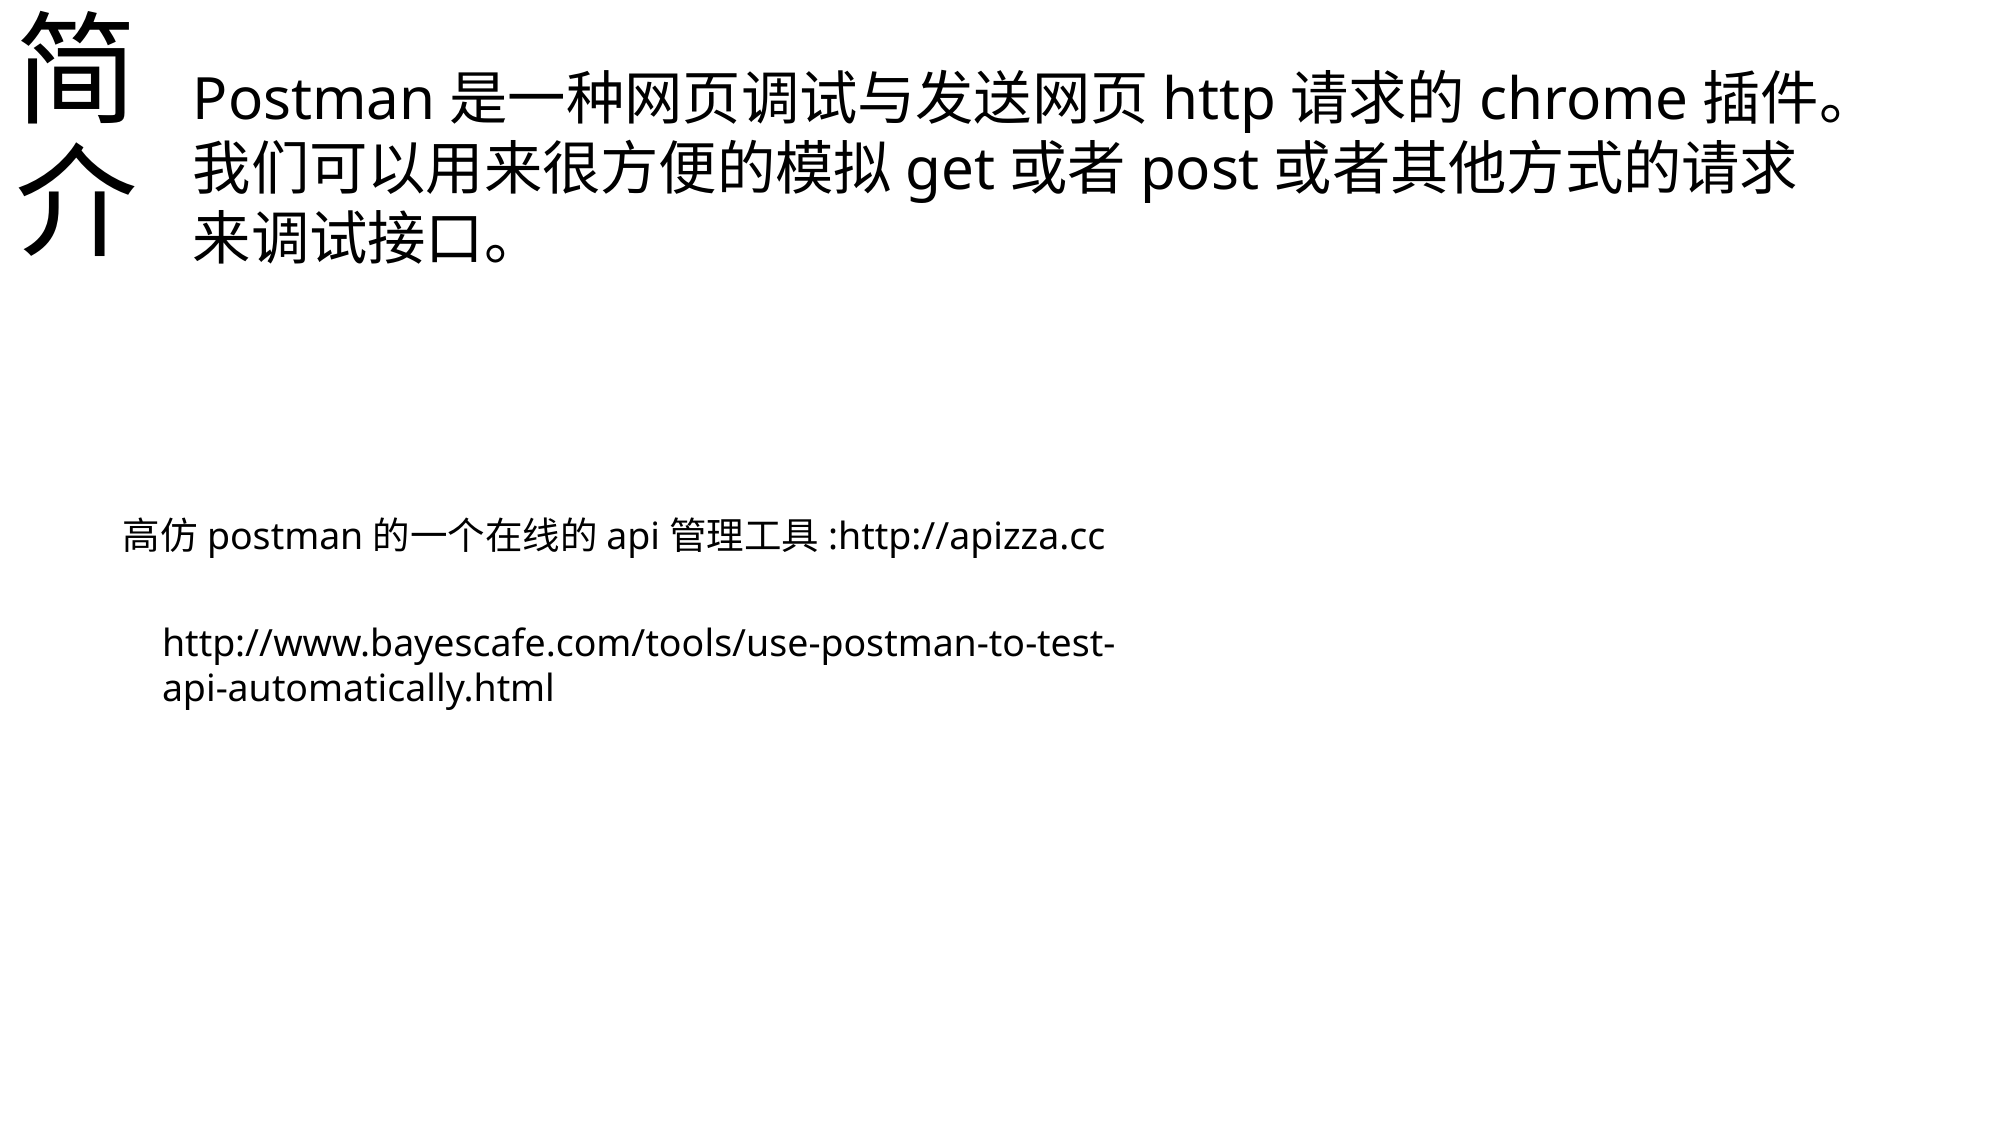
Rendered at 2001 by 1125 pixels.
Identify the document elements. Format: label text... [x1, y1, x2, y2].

text_box Postman是一种网页调试与发送网页http请求的chrome插件。我们可以用来很方便的模拟get或者post或者其他方式的请求来调试接口。 [178, 53, 1869, 279]
text_box 高仿postman的一个在线的api管理工具:http://apizza.cc [108, 504, 1121, 565]
text_box http://www.bayescafe.com/tools/use-postman-to-test-api-automatically.html [147, 611, 1148, 716]
title 简介 [0, 0, 148, 281]
